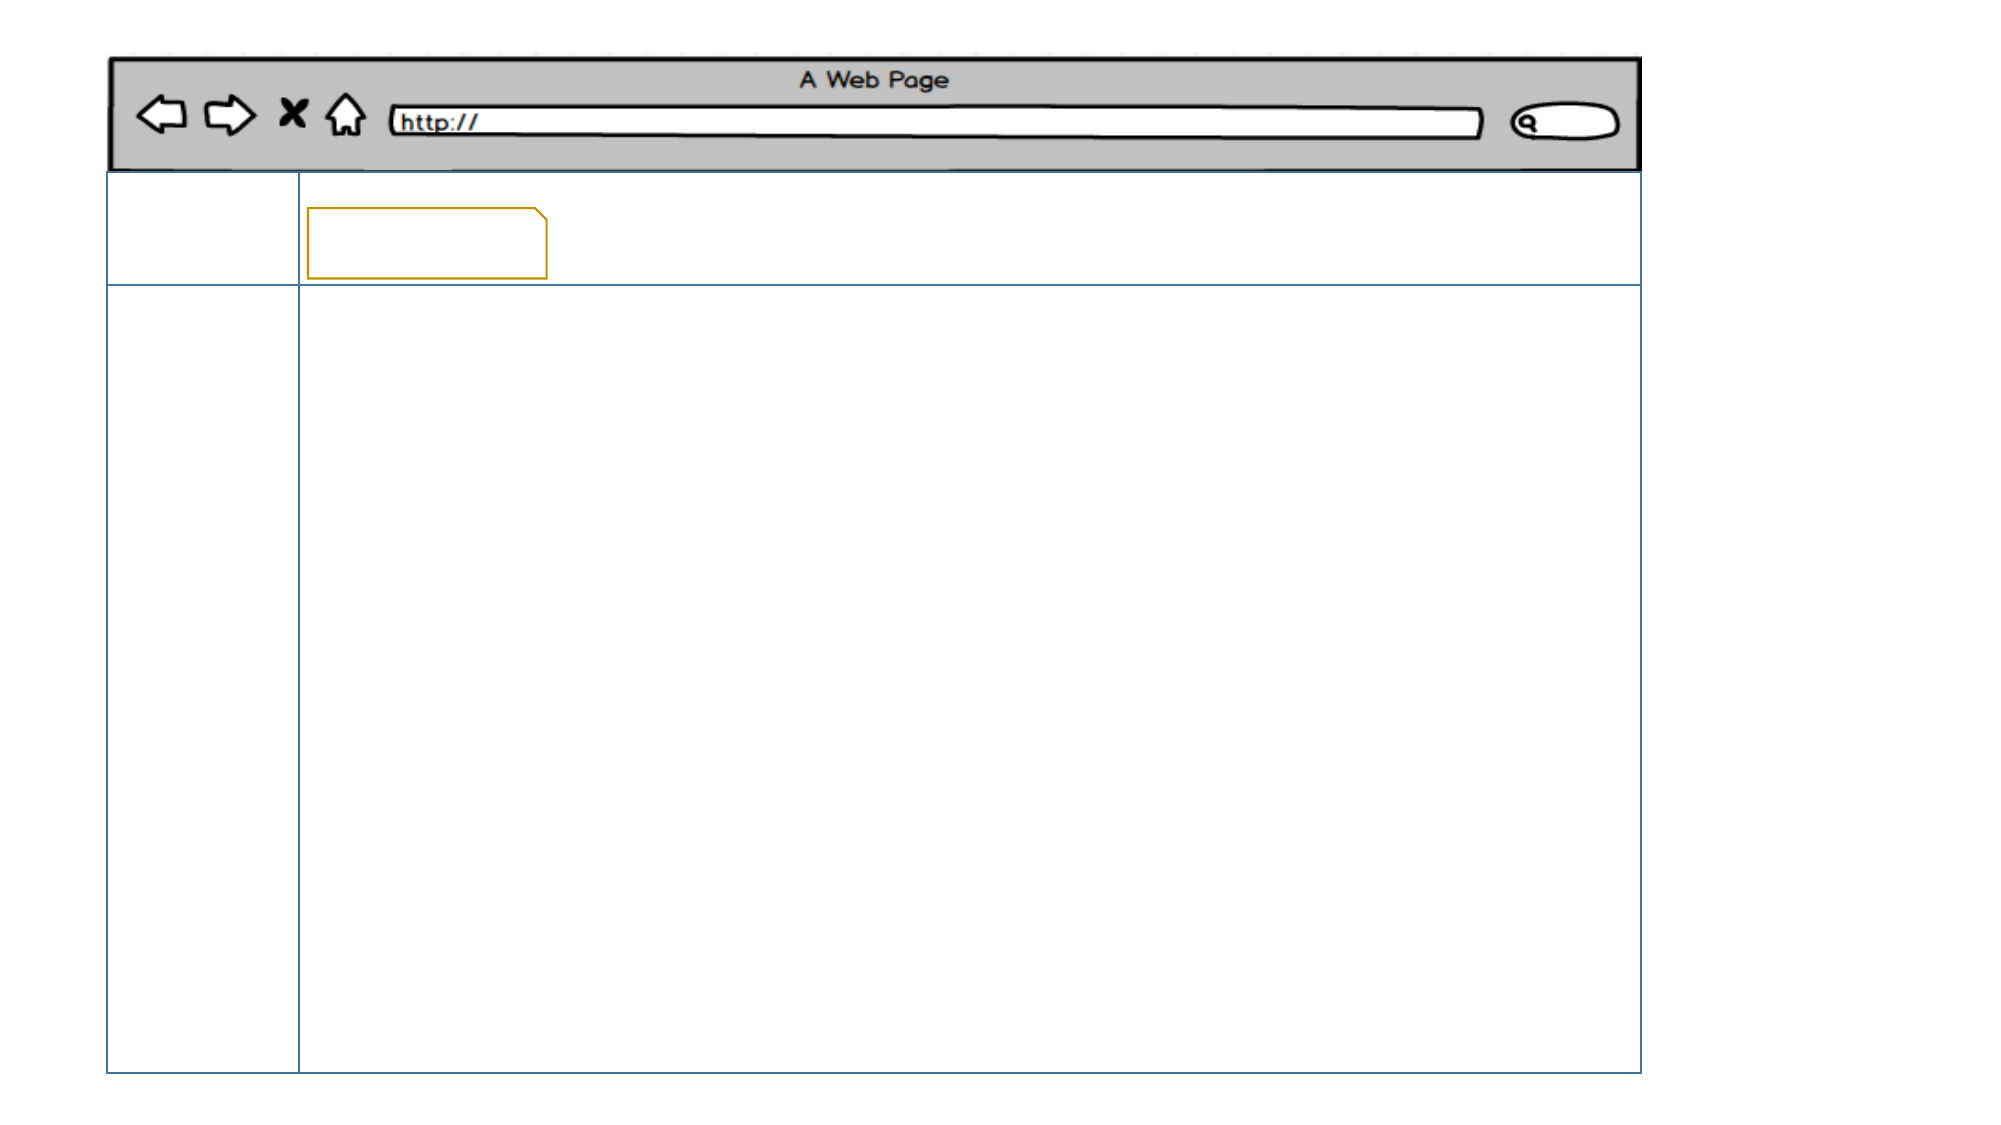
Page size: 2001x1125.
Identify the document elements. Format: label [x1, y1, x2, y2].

text_box [106, 180, 1642, 1074]
text_box [306, 207, 548, 280]
picture [106, 52, 1642, 180]
